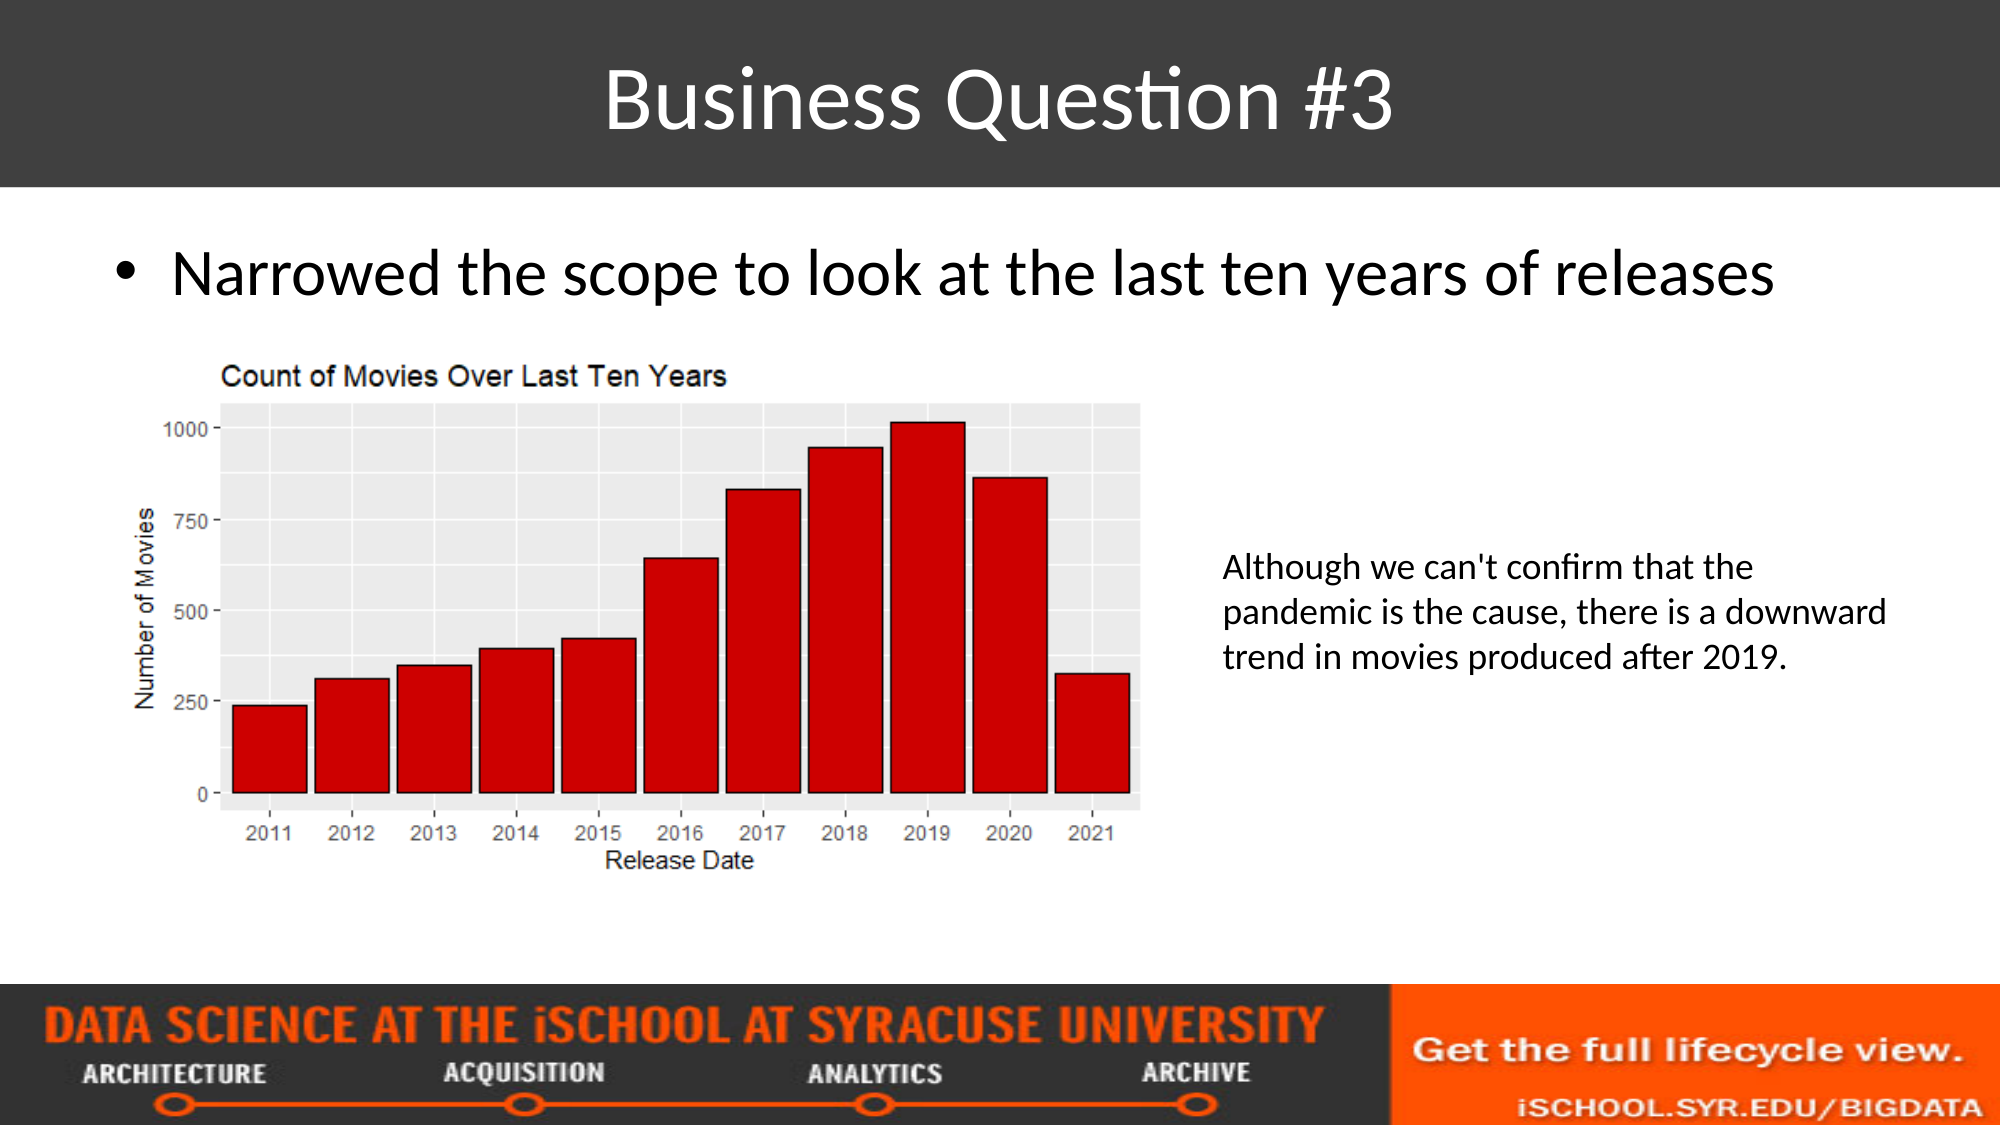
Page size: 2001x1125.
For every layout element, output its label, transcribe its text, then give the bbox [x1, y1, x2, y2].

title Business Question #3 [0, 0, 2000, 188]
list Narrowed the scope to look at the last ten years of releases [99, 221, 1900, 964]
text_box Although we can't confirm that the pandemic is the cause, there is a downward trend in movies produced after 2019. [1207, 534, 1912, 685]
picture [0, 984, 2000, 1125]
picture [119, 350, 1154, 886]
